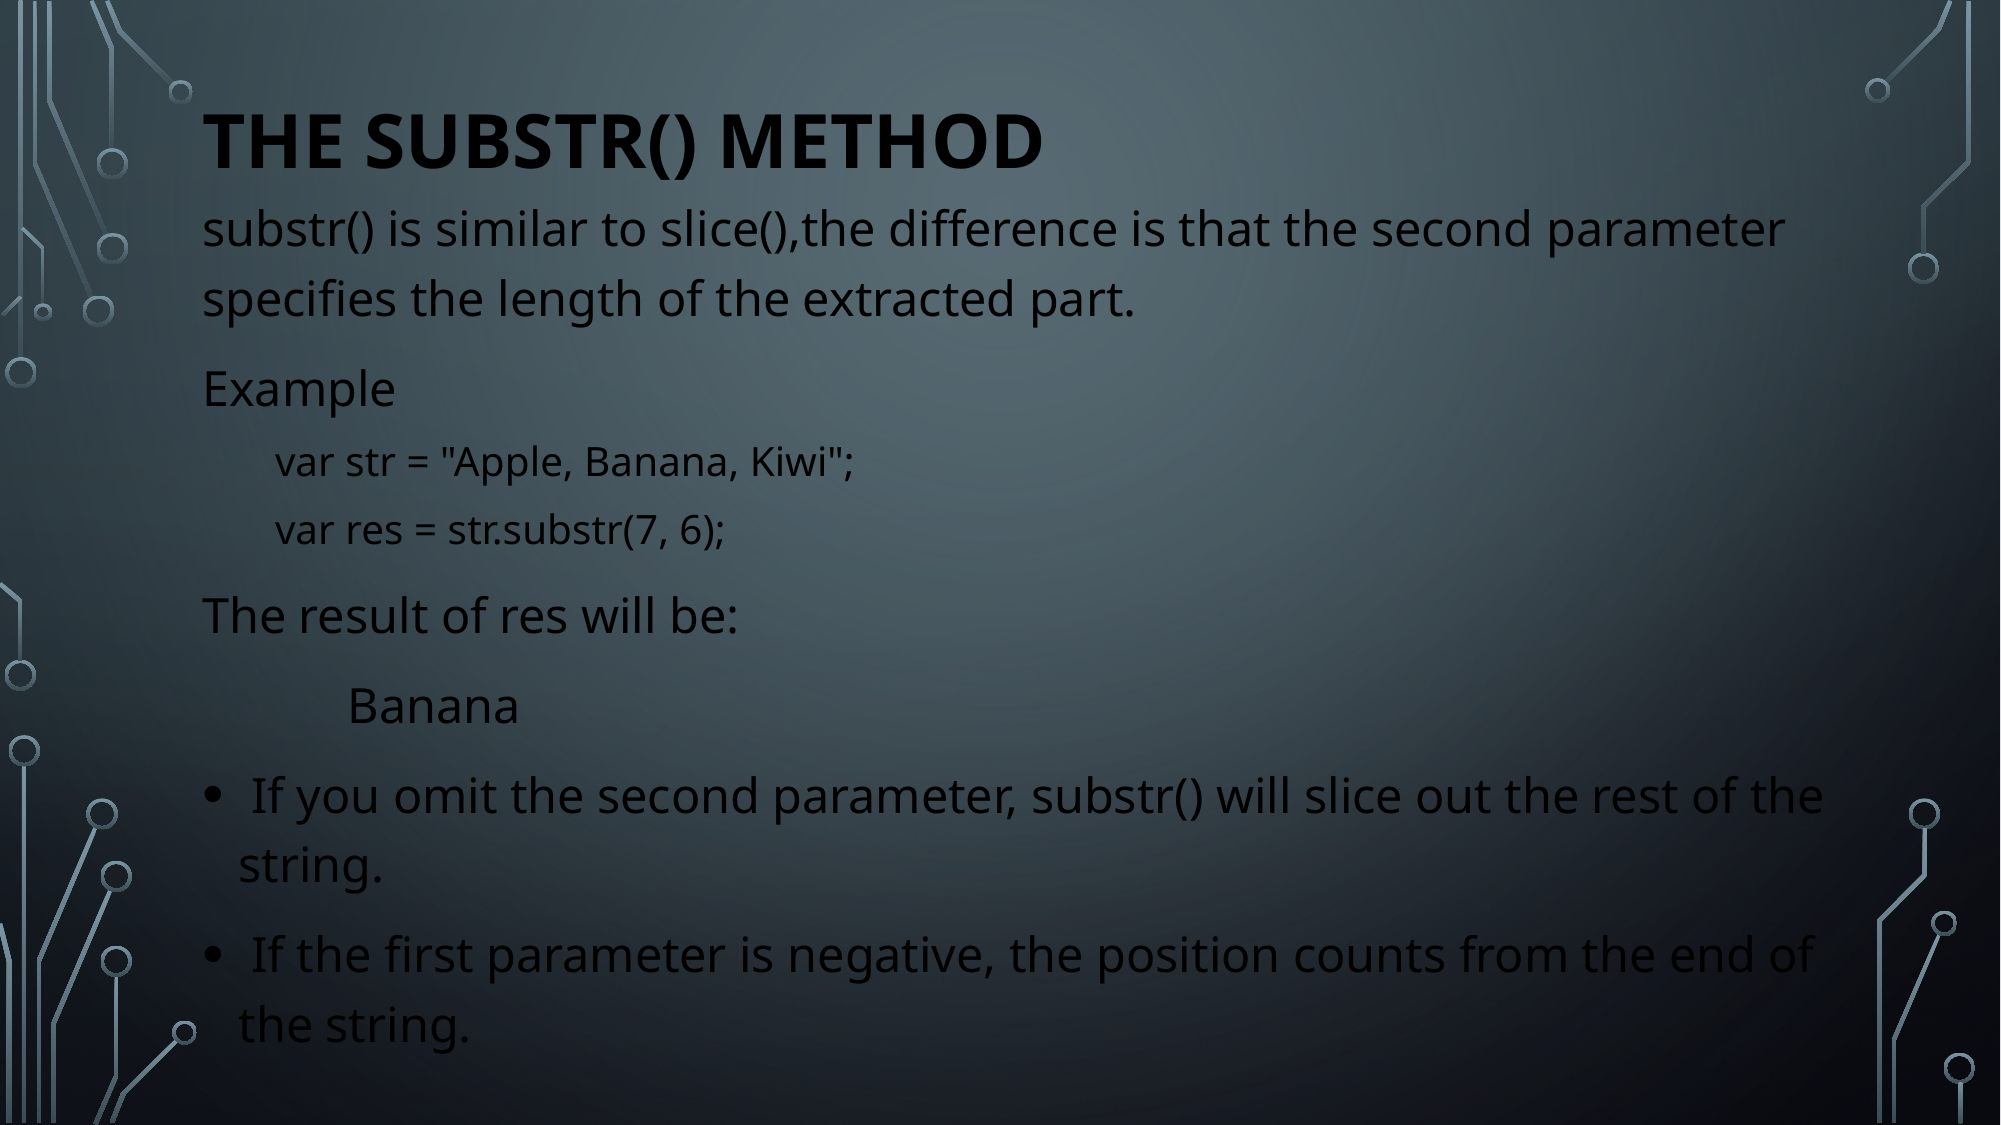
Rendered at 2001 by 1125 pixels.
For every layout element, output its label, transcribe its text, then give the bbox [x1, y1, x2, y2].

title The substr() Method [187, 23, 1813, 179]
list substr() is similar to slice(),the difference is that the second parameter specifies the length of the extracted part. Example var str = "Apple, Banana, Kiwi"; var res = str.substr(7, 6); The result of res will be: Banana If you omit the second parameter, substr() will slice out the rest of the string. If the first parameter is negative, the position counts from the end of the string. [187, 179, 1868, 1068]
